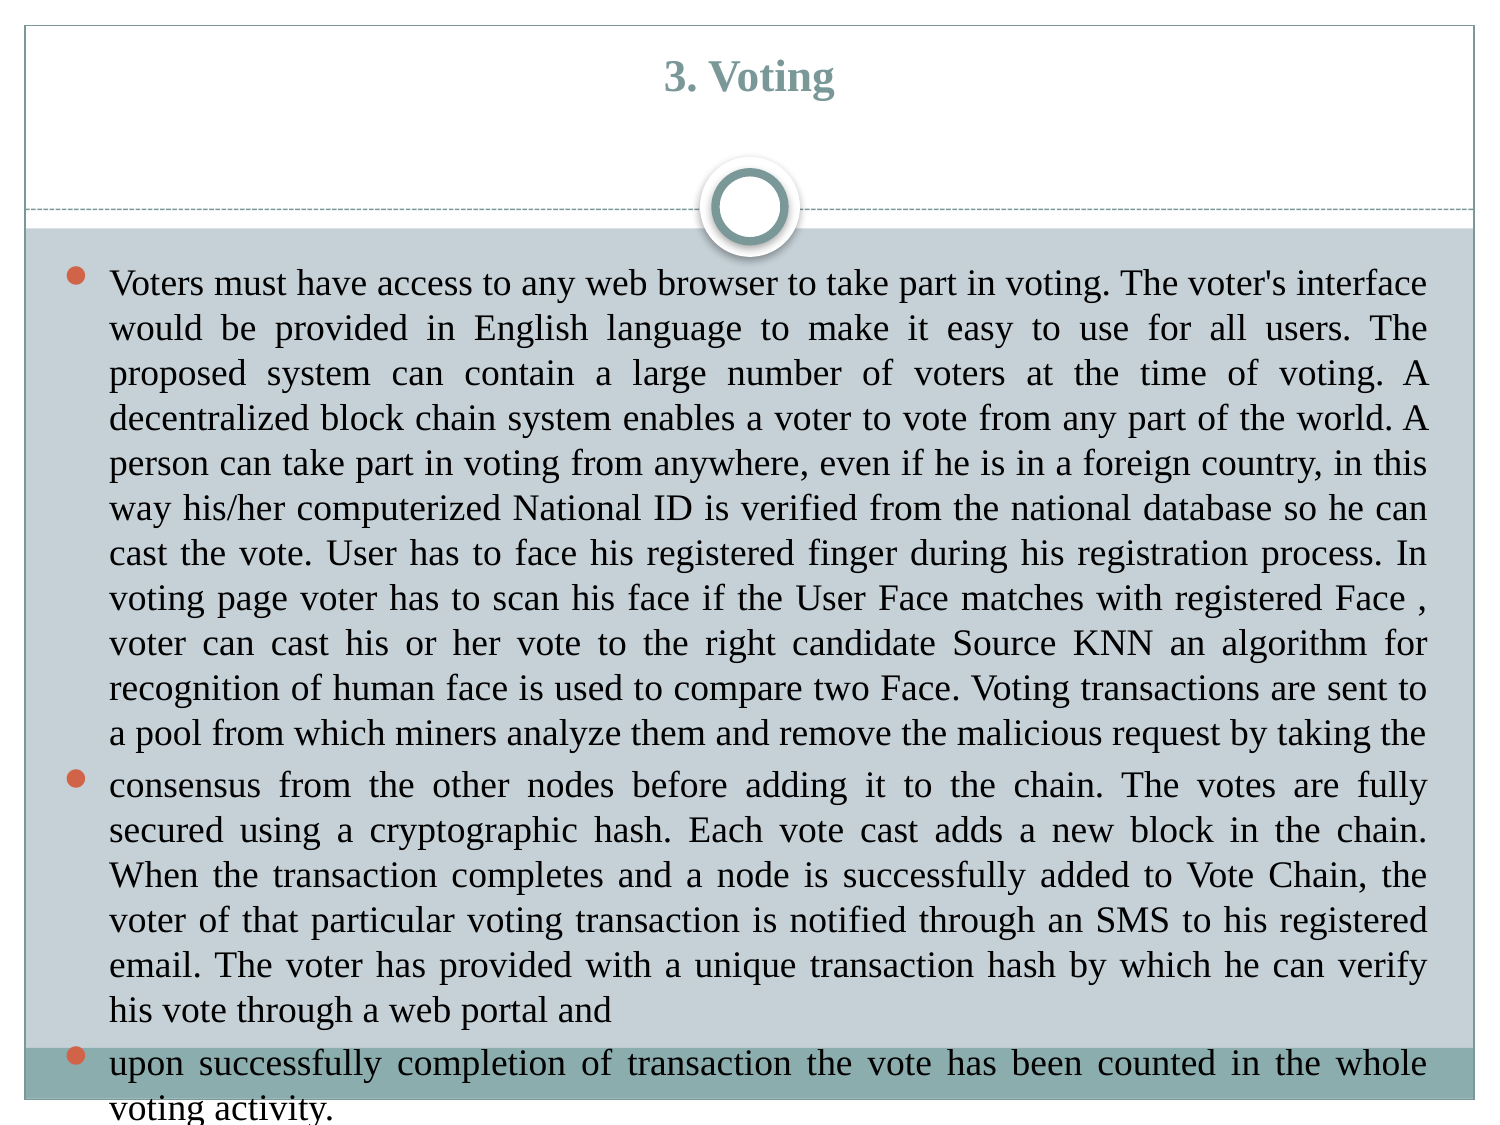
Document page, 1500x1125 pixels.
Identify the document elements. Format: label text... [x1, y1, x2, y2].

title 3. Voting [49, 37, 1450, 162]
list Voters must have access to any web browser to take part in voting. The voter's interface would be provided in English language to make it easy to use for all users. The proposed system can contain a large number of voters at the time of voting. A decentralized block chain system enables a voter to vote from any part of the world. A person can take part in voting from anywhere, even if he is in a foreign country, in this way his/her computerized National ID is verified from the national database so he can cast the vote. User has to face his registered finger during his registration process. In voting page voter has to scan his face if the User Face matches with registered Face , voter can cast his or her vote to the right candidate Source KNN an algorithm for recognition of human face is used to compare two Face. Voting transactions are sent to a pool from which miners analyze them and remove the malicious request by taking the consensus from the other nodes before adding it to the chain. The votes are fully secured using a cryptographic hash. Each vote cast adds a new block in the chain. When the transaction completes and a node is successfully added to Vote Chain, the voter of that particular voting transaction is notified through an SMS to his registered email. The voter has provided with a unique transaction hash by which he can verify his vote through a web portal and upon successfully completion of transaction the vote has been counted in the whole voting activity. [49, 250, 1445, 1001]
